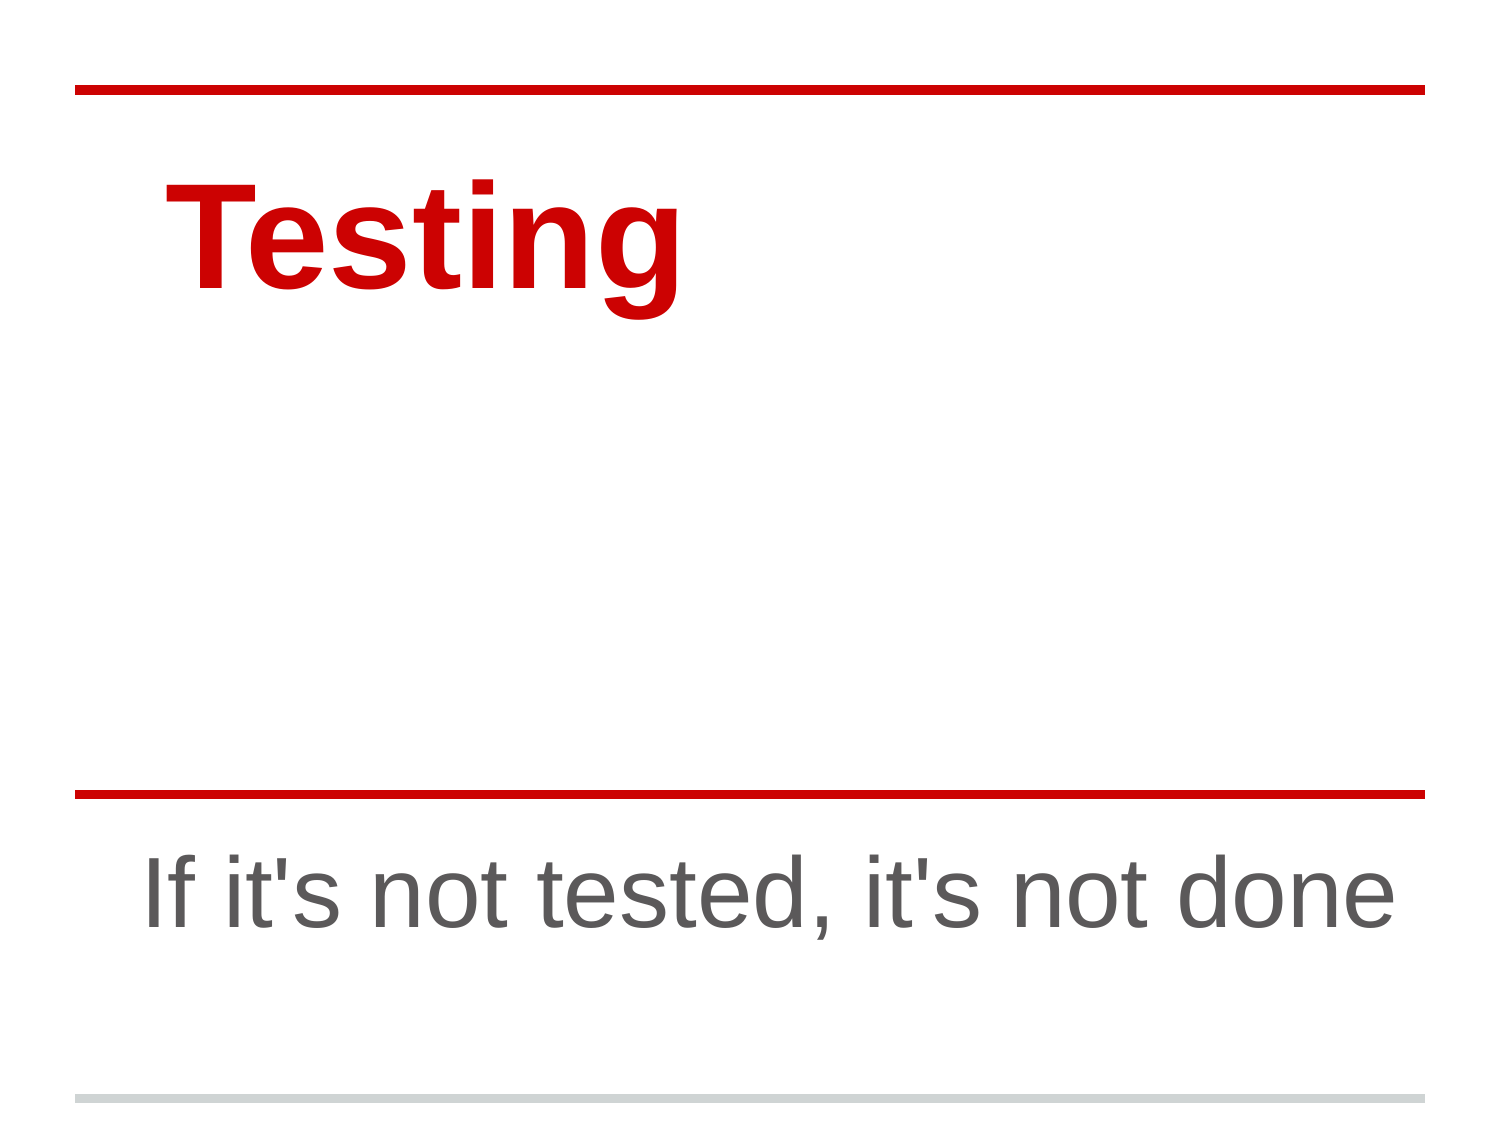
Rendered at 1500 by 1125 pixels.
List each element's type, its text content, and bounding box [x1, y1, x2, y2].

subtitle If it's not tested, it's not done [75, 812, 1425, 1125]
title Testing [75, 123, 1425, 342]
